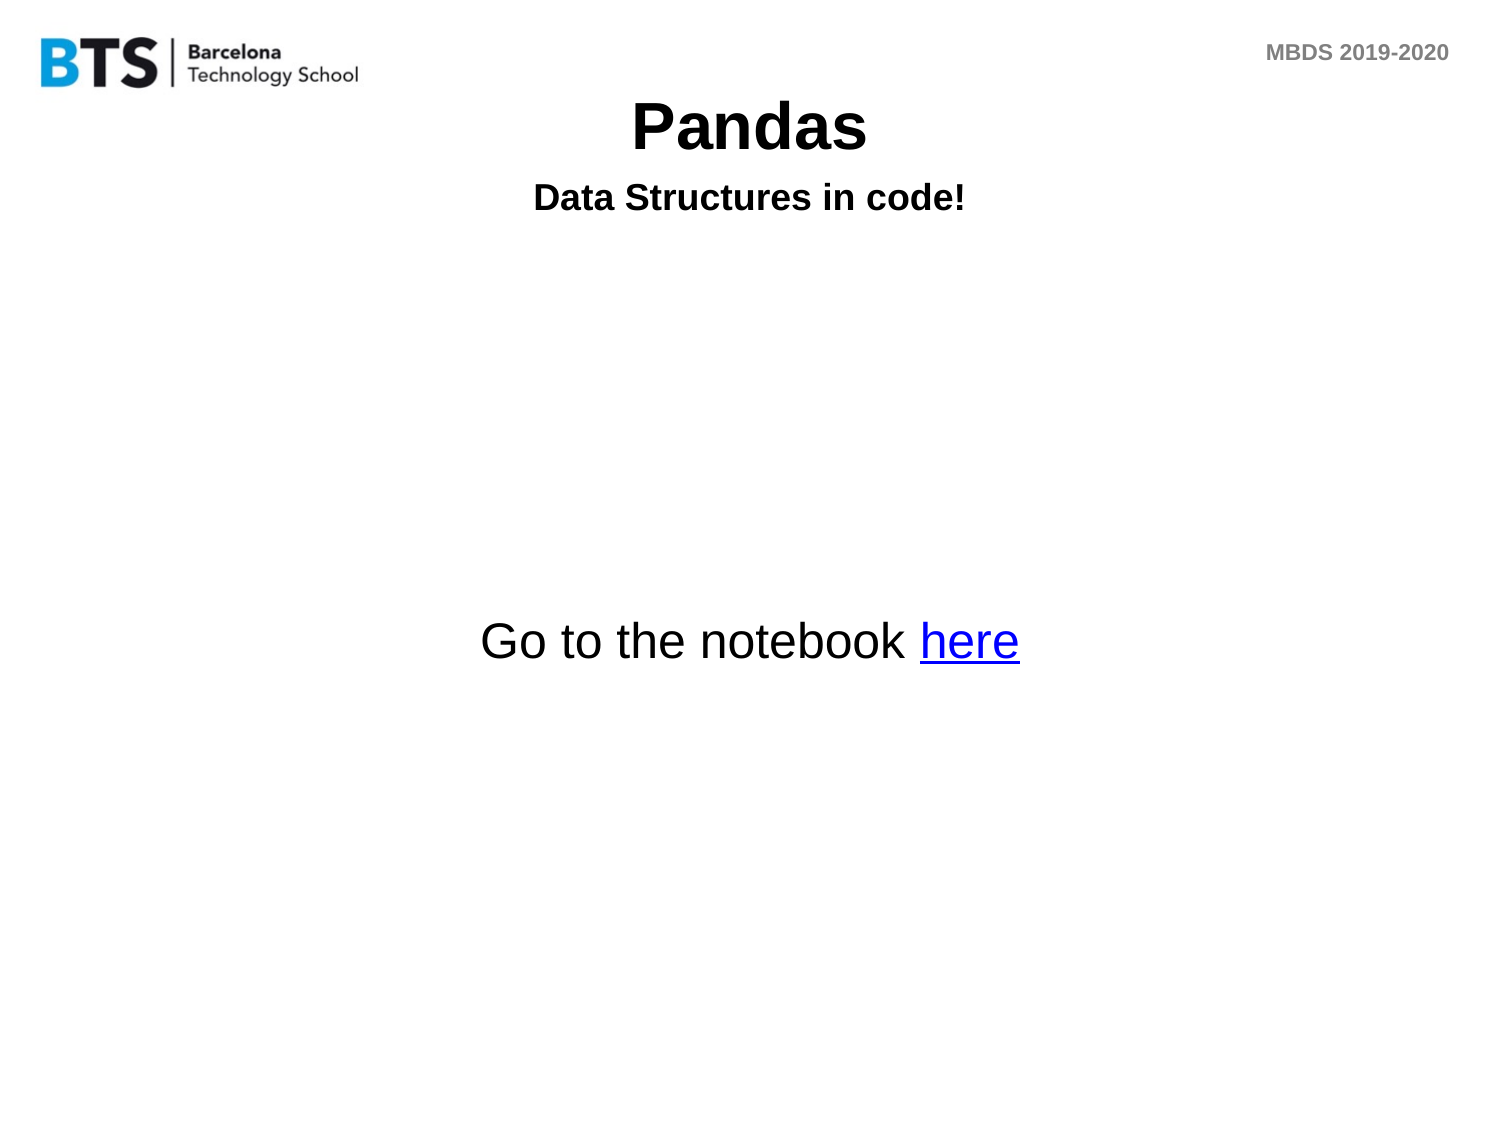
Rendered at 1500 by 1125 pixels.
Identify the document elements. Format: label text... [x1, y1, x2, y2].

picture [52, 65, 67, 78]
title Pandas [75, 77, 1425, 170]
list Go to the notebook here [75, 251, 1425, 1060]
picture [19, 22, 381, 103]
list Data Structures in code! [75, 173, 1425, 232]
picture [52, 47, 66, 58]
